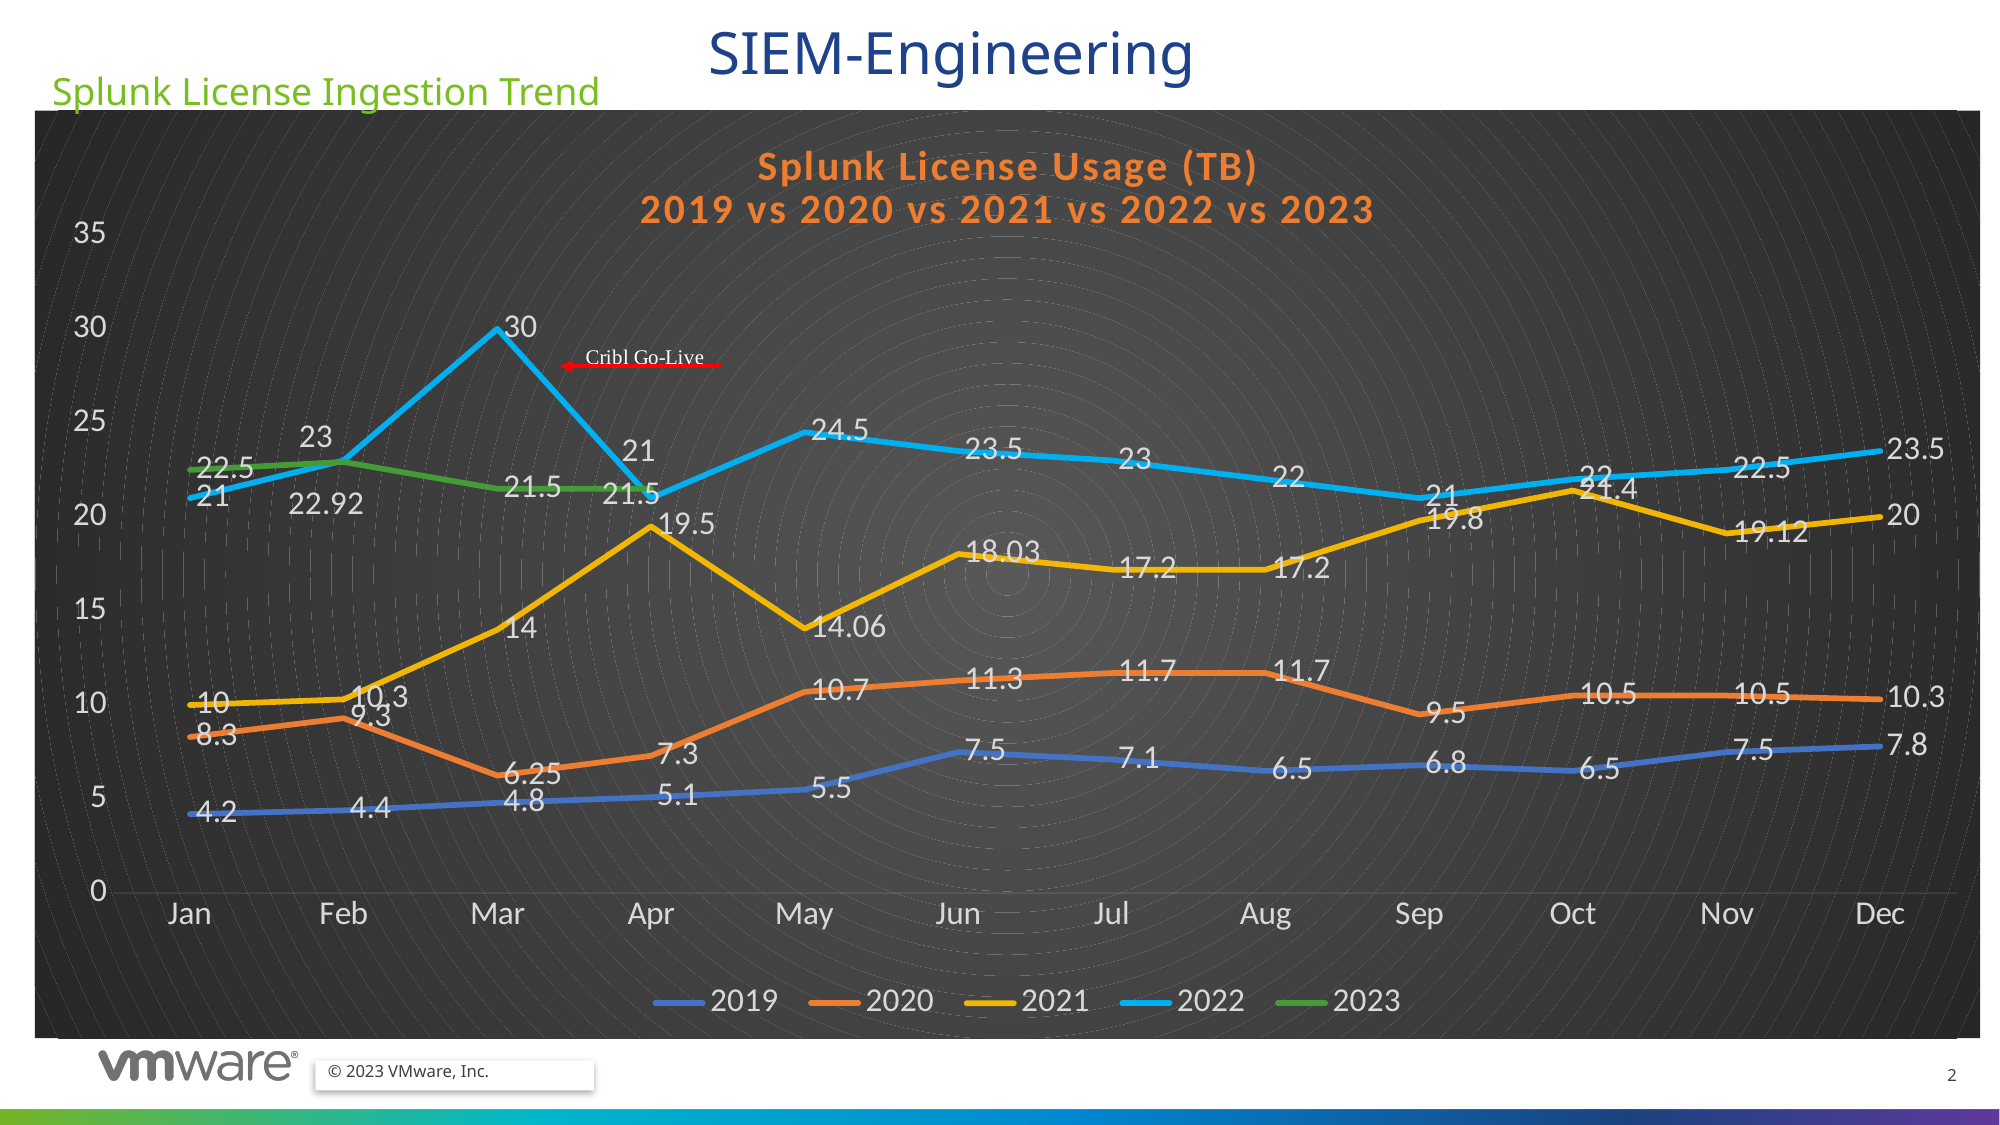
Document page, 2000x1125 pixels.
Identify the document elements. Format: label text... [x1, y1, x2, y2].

picture [0, 1039, 720, 1125]
chart [34, 110, 1981, 1039]
text_box SIEM-Engineering [678, 17, 1226, 87]
text_box Splunk License Ingestion Trend [52, 54, 679, 109]
picture [1075, 1109, 2000, 1125]
